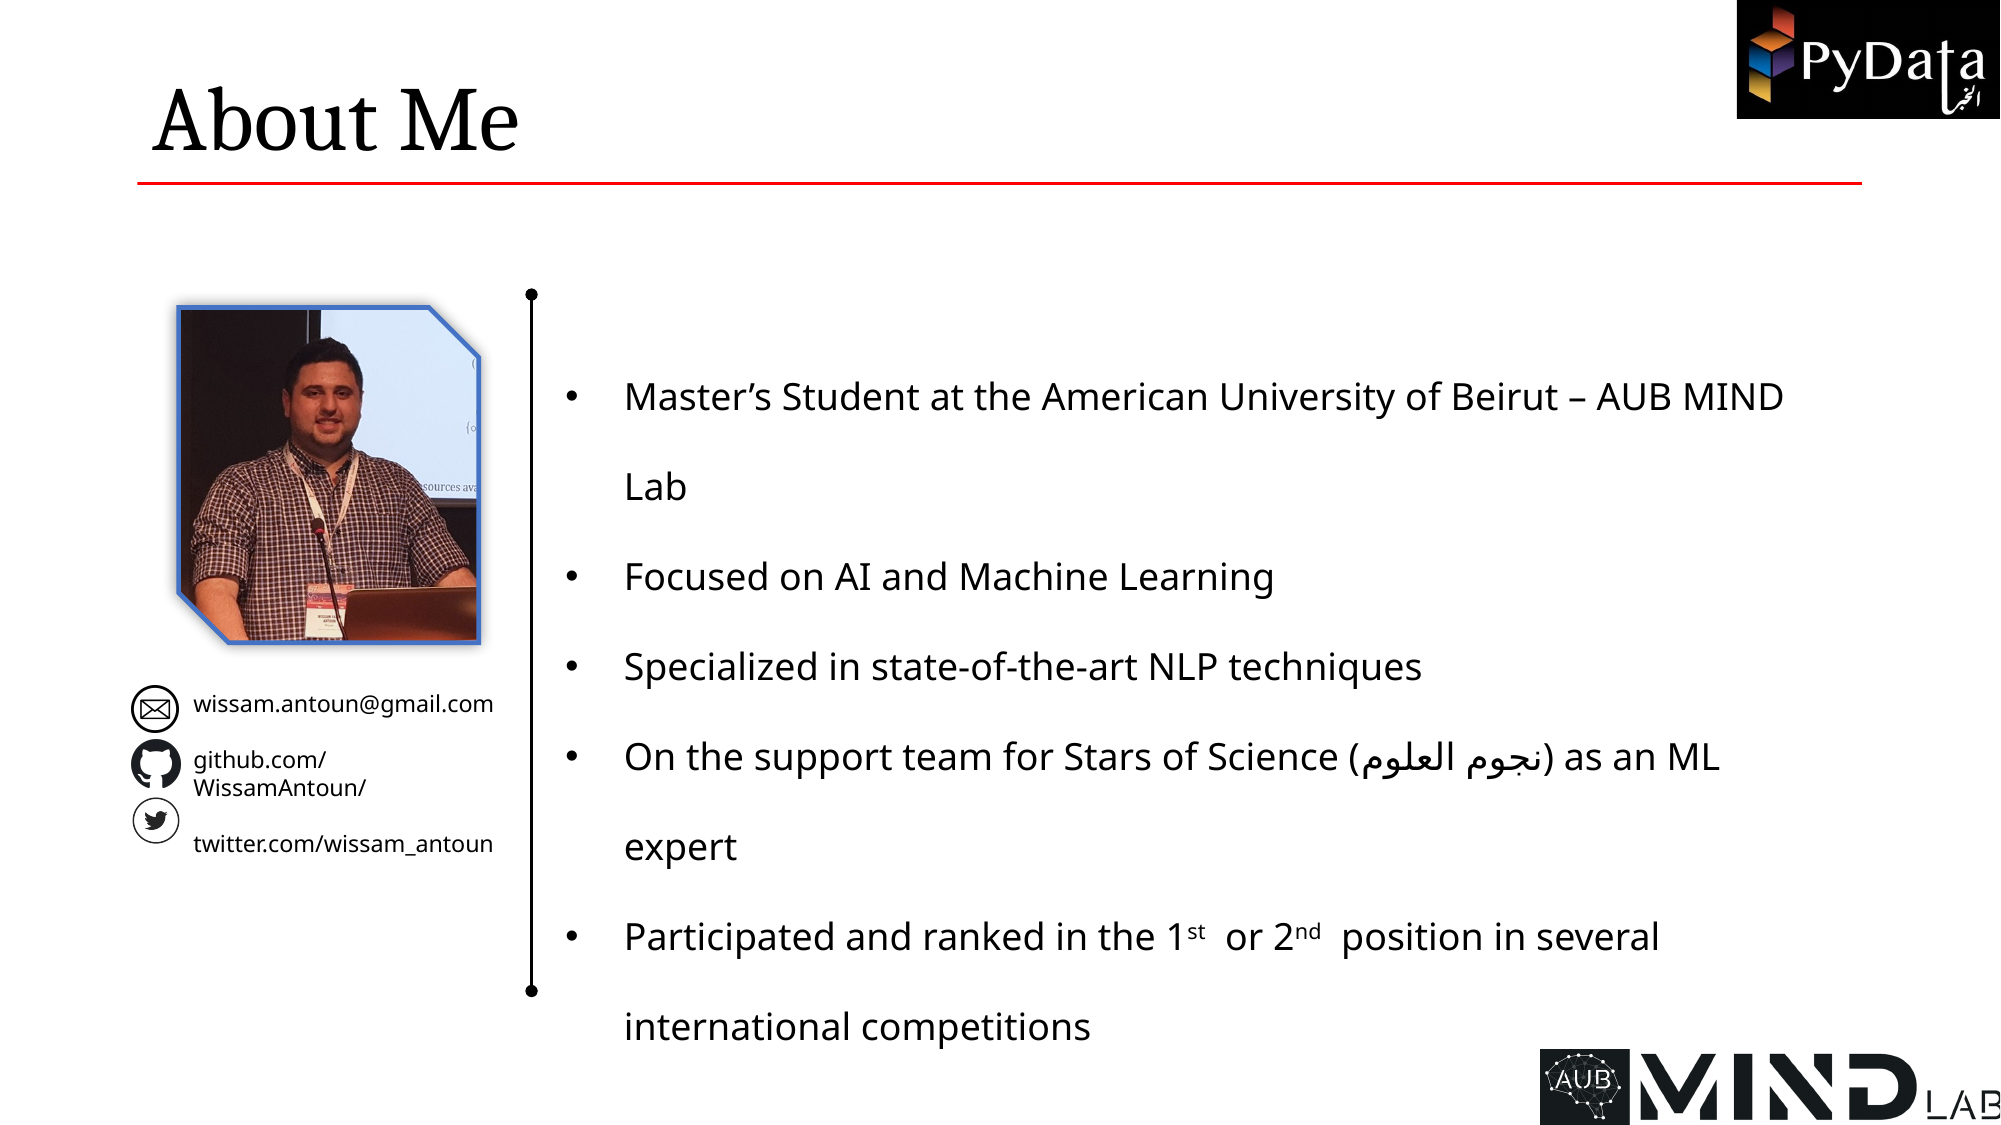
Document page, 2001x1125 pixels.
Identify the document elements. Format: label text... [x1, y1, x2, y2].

picture [131, 685, 179, 733]
picture [1540, 1049, 2001, 1125]
picture [131, 739, 181, 788]
picture [1736, 0, 2000, 119]
picture [178, 307, 479, 643]
title About Me [137, 59, 1863, 183]
text_box Master’s Student at the American University of Beirut – AUB MIND Lab Focused on AI and Machine Learning Specialized in state-of-the-art NLP techniques On the support team for Stars of Science (نجوم العلوم) as an ML expert Participated and ranked in the 1st or 2nd position in several international competitions [550, 320, 1839, 1056]
picture [124, 789, 188, 853]
text_box wissam.antoun@gmail.com github.com/WissamAntoun/ twitter.com/wissam_antoun [178, 681, 513, 893]
